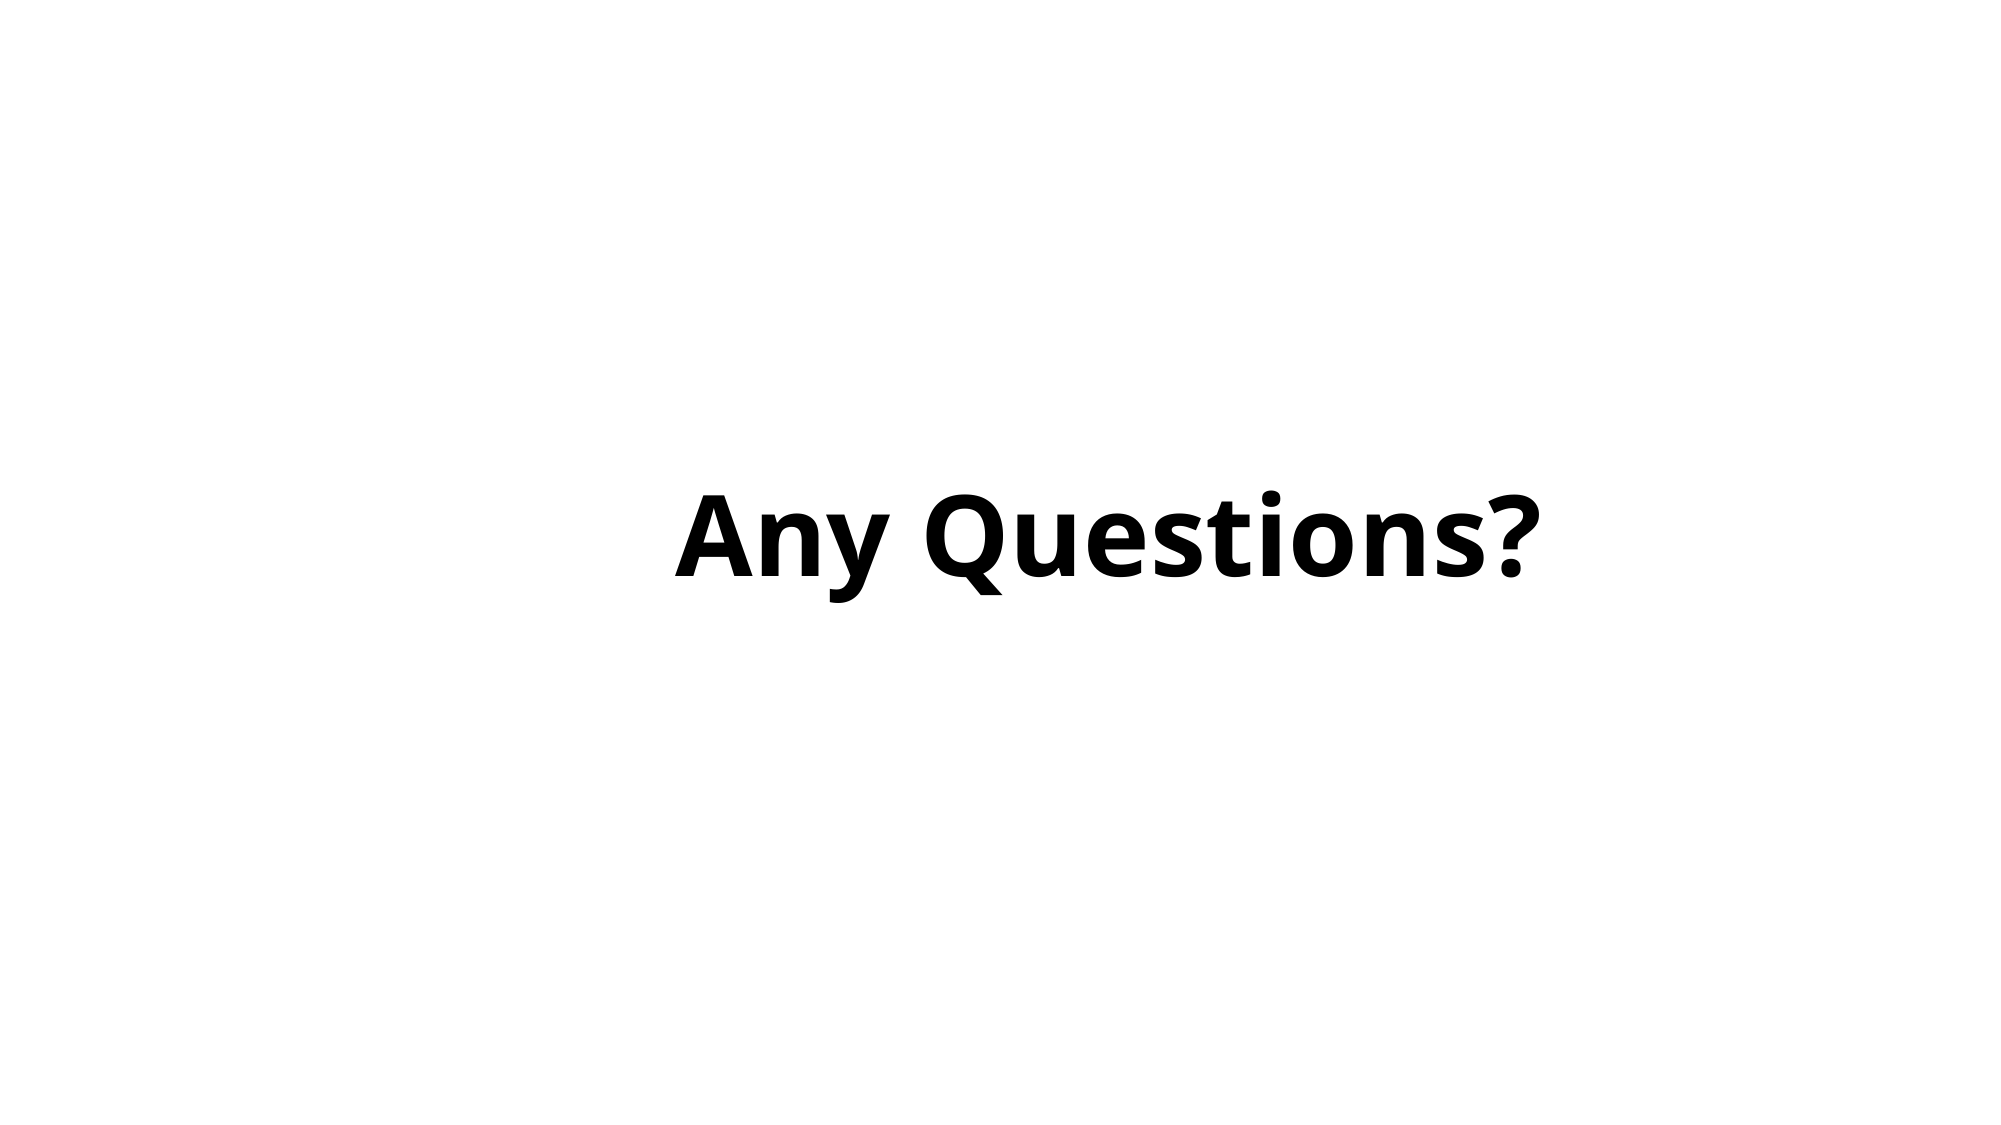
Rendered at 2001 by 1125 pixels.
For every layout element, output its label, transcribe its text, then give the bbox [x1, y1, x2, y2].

title Any Questions? [60, 431, 1786, 649]
